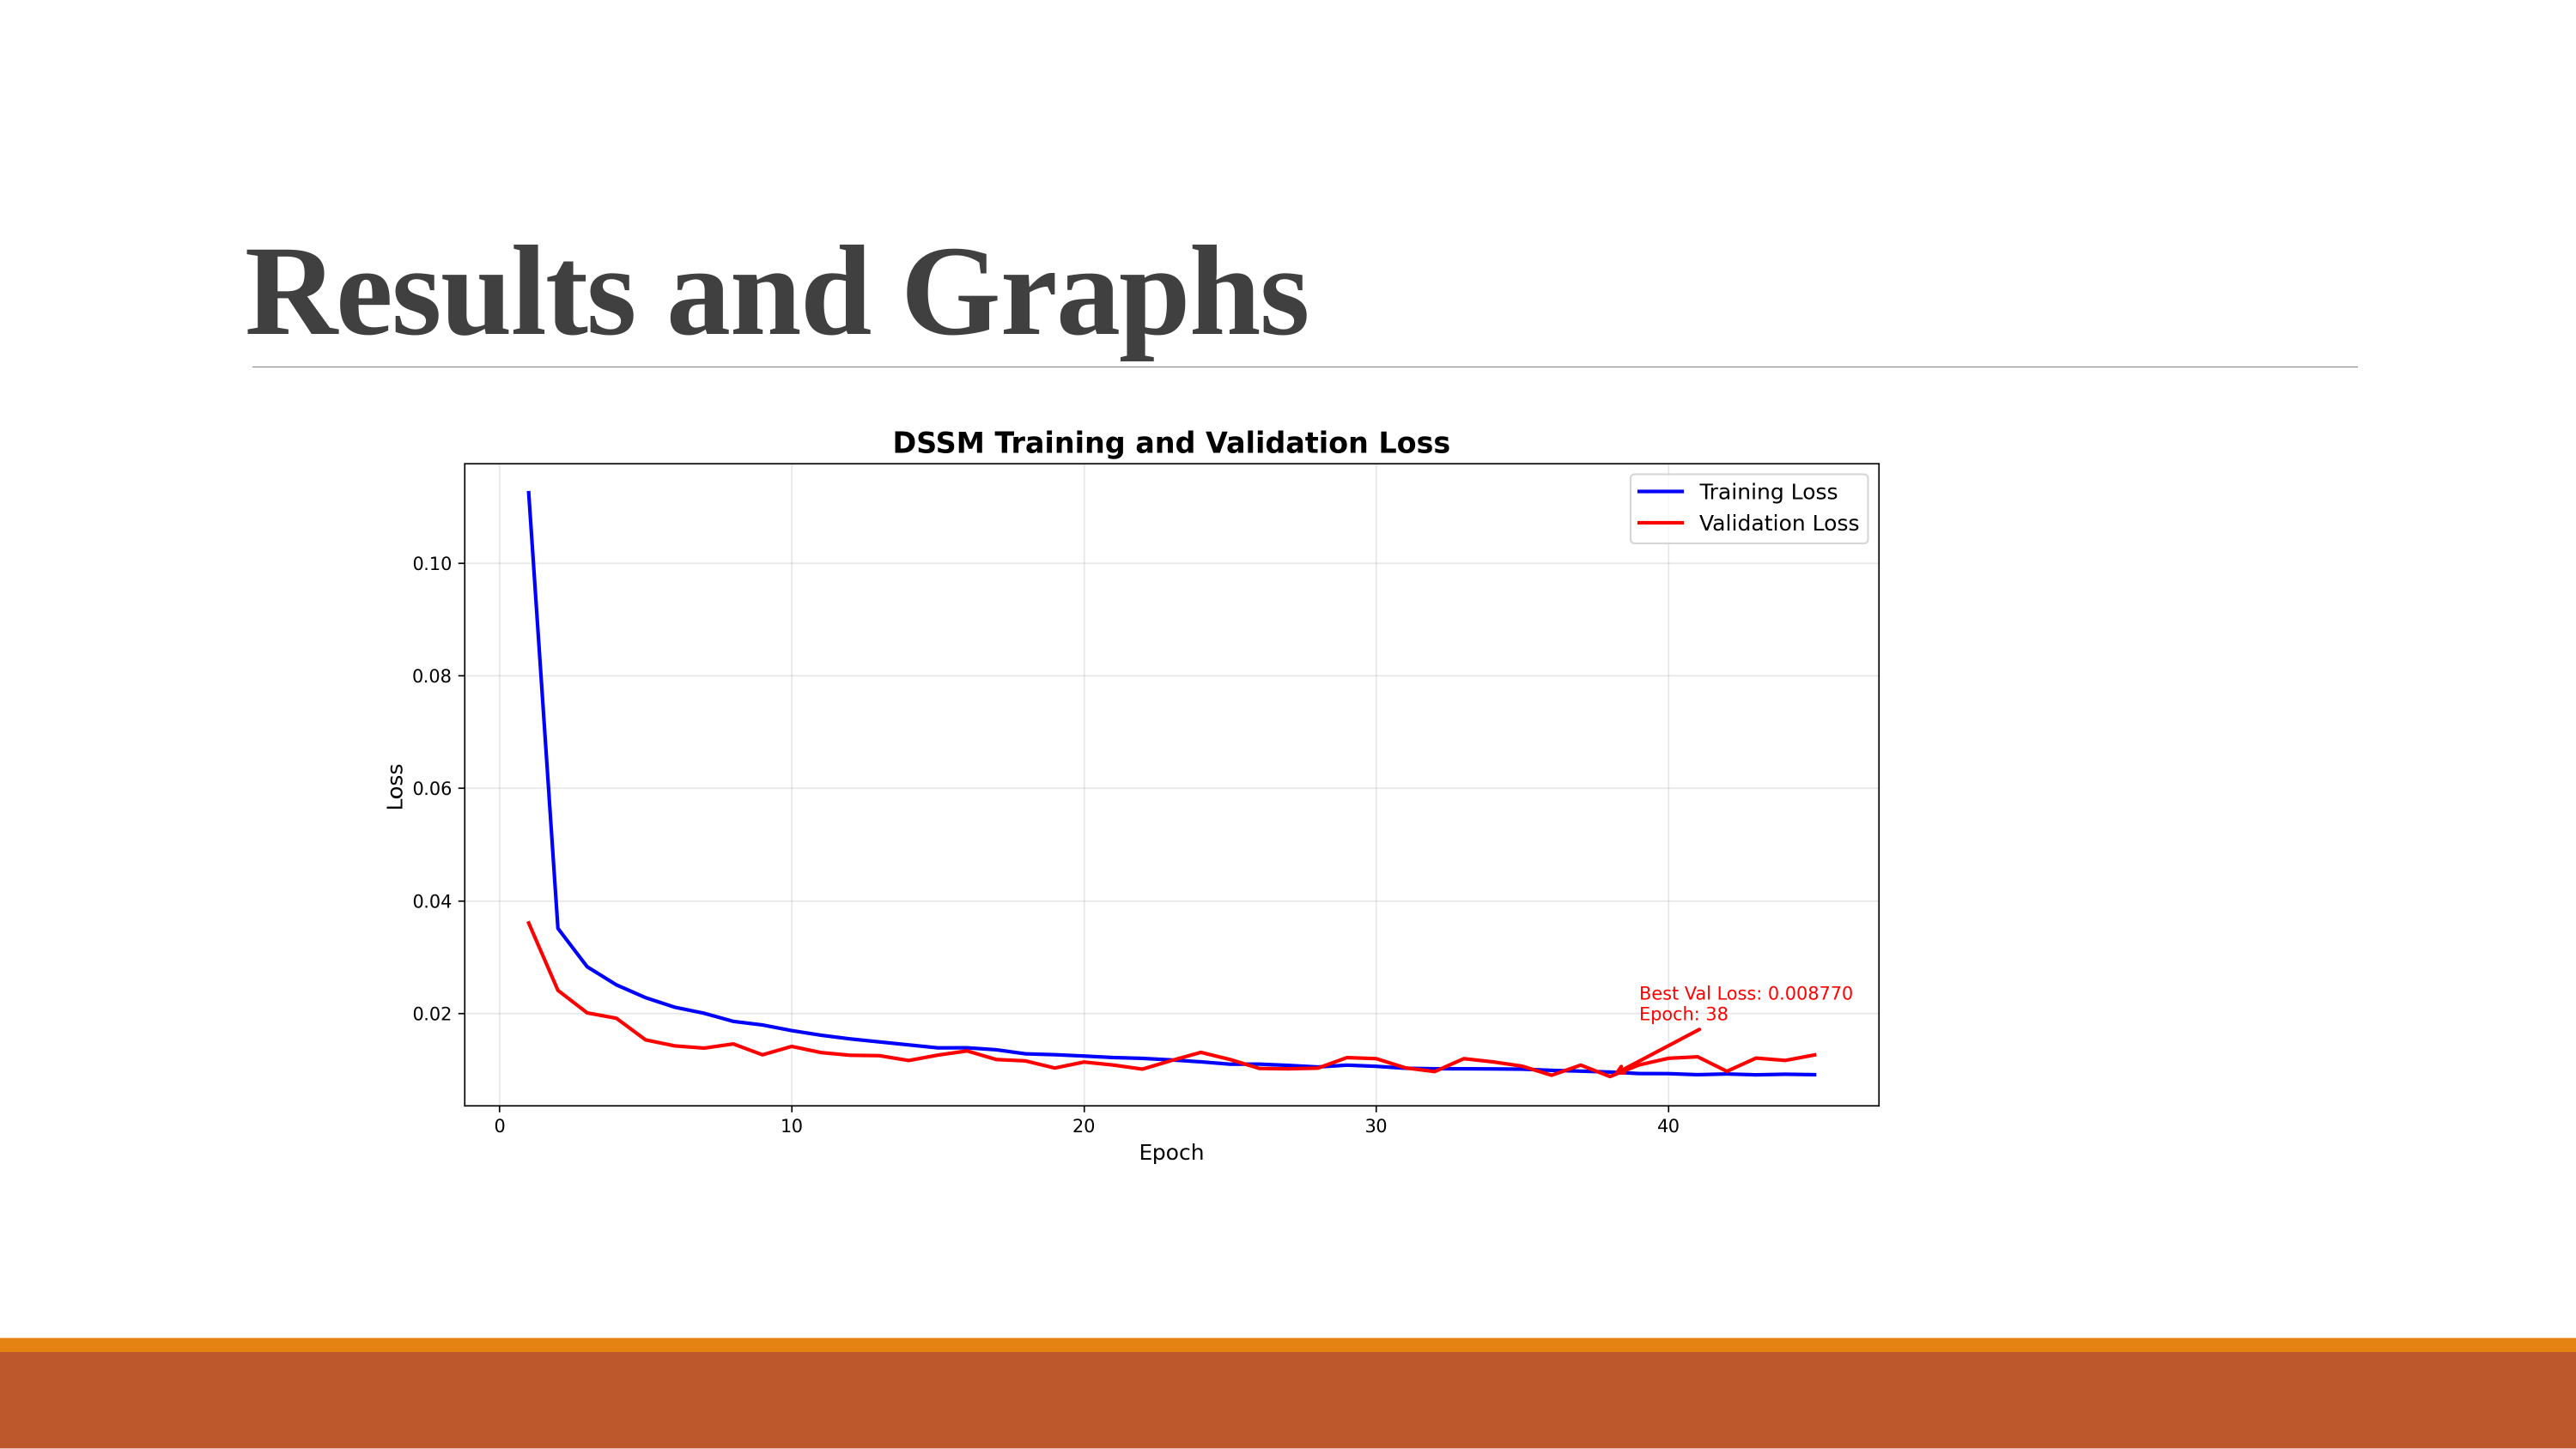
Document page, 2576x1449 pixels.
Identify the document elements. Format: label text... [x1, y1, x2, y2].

picture [370, 417, 1893, 1178]
title Results and Graphs [232, 60, 2357, 367]
